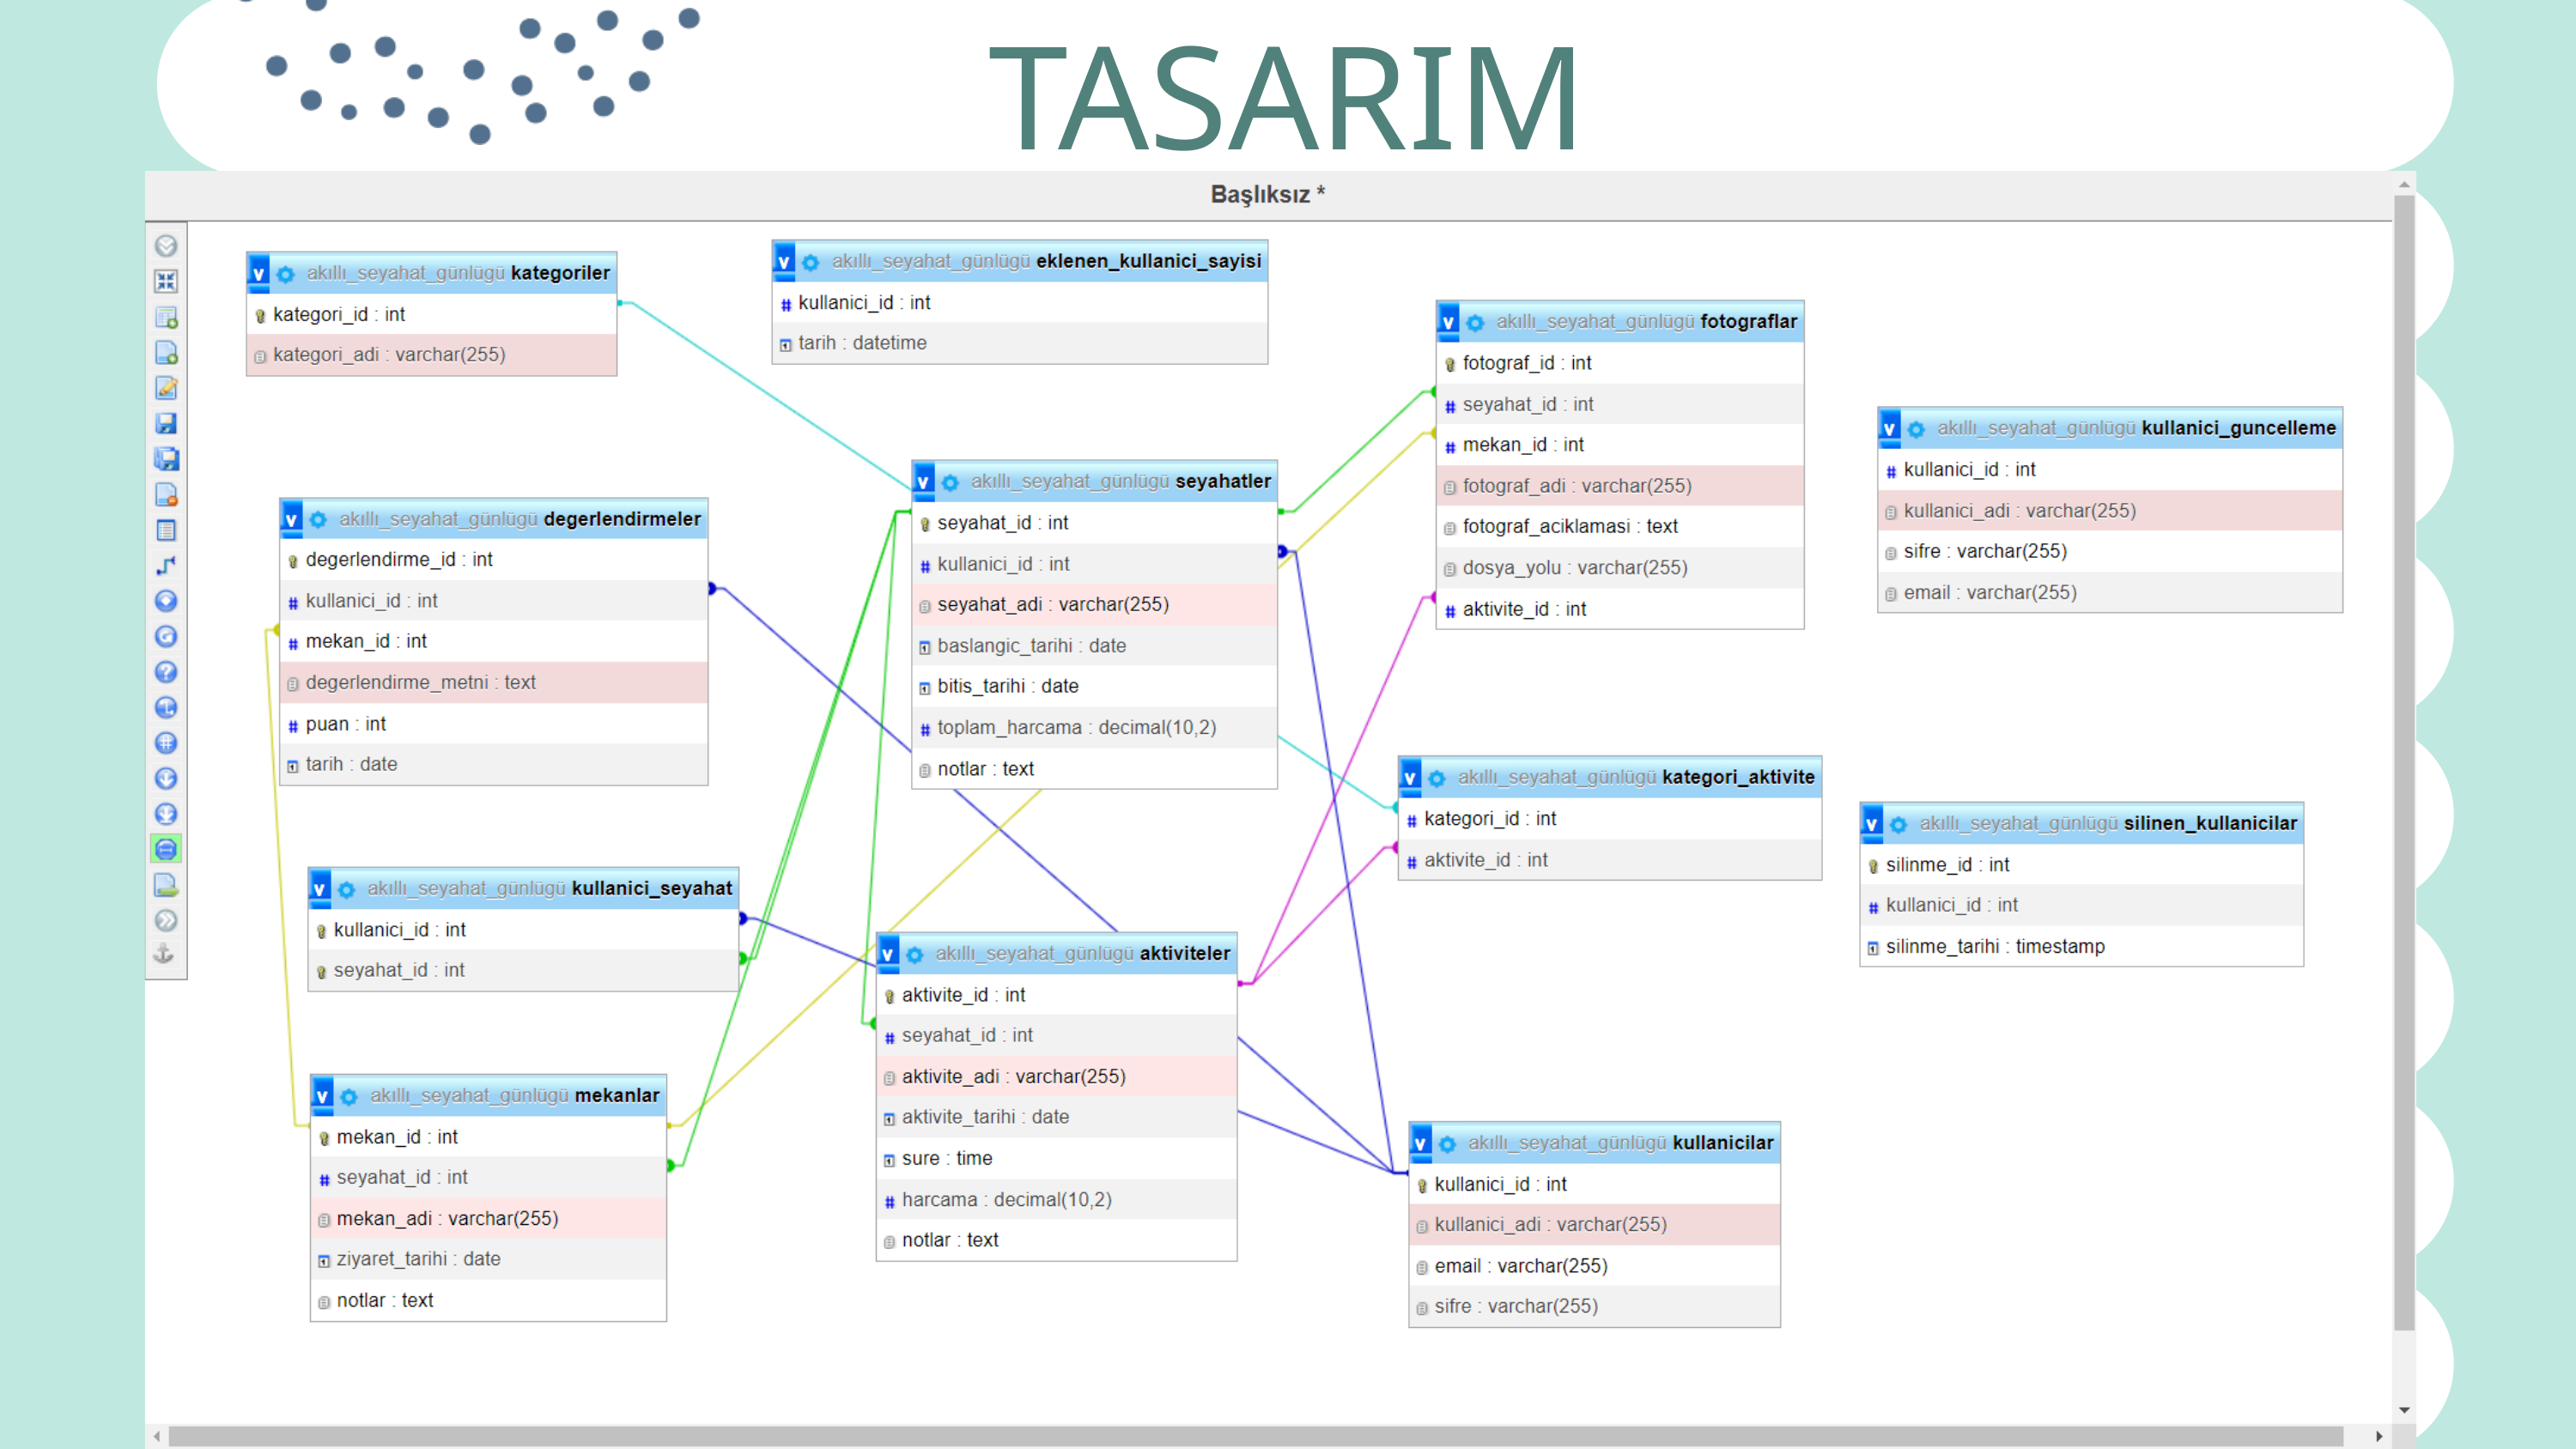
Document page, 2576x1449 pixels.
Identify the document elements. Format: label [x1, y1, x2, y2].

text_box [0, 0, 2576, 1449]
